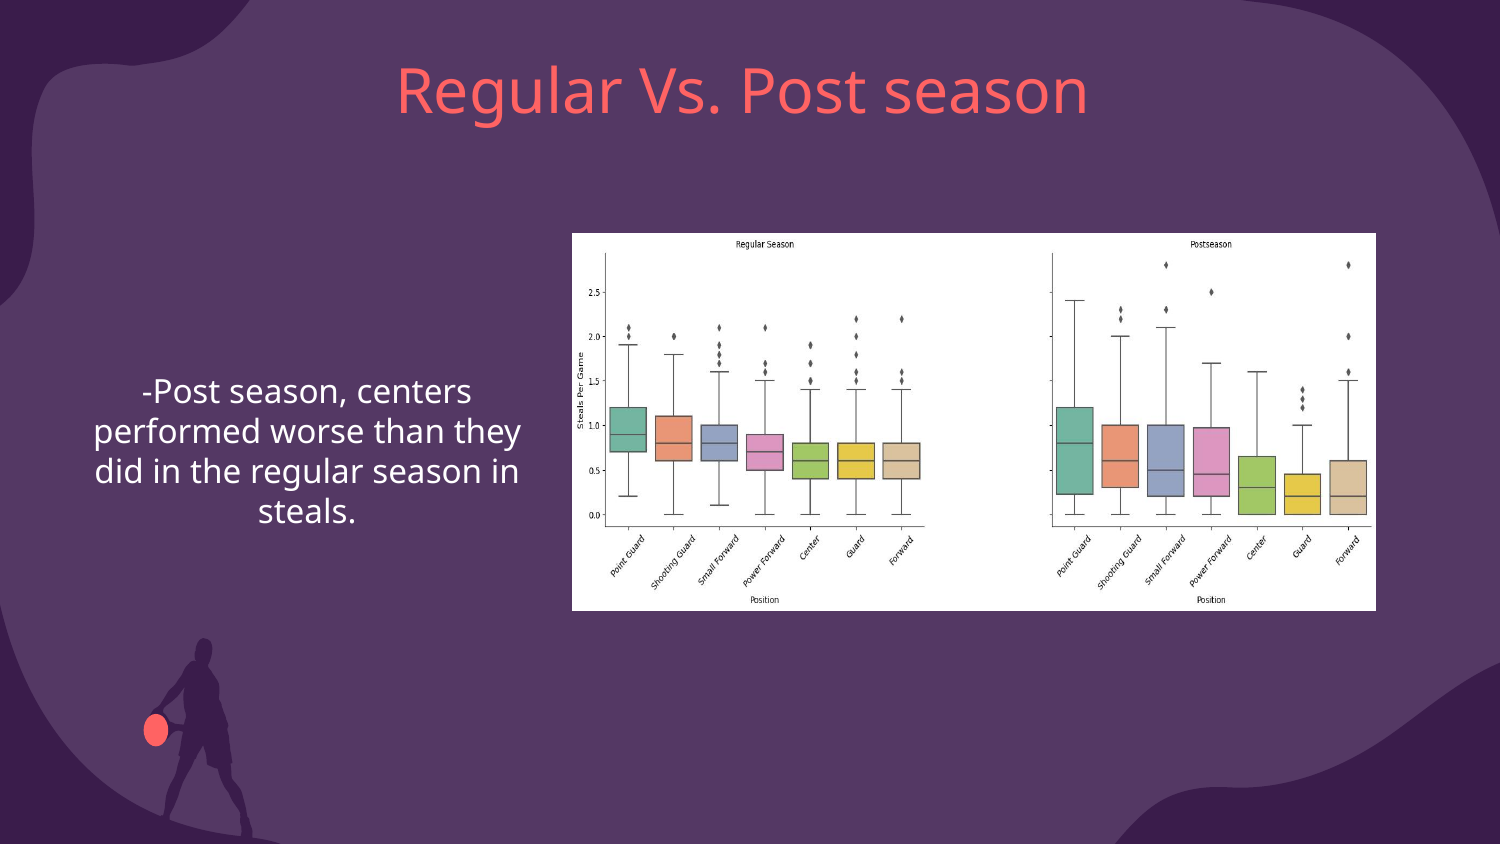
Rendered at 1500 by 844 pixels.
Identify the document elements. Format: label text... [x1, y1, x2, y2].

subtitle -Post season, centers performed worse than they did in the regular season in steals. [54, 114, 561, 755]
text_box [143, 637, 254, 844]
picture [572, 233, 1377, 611]
title Regular Vs. Post season [109, 49, 1376, 128]
